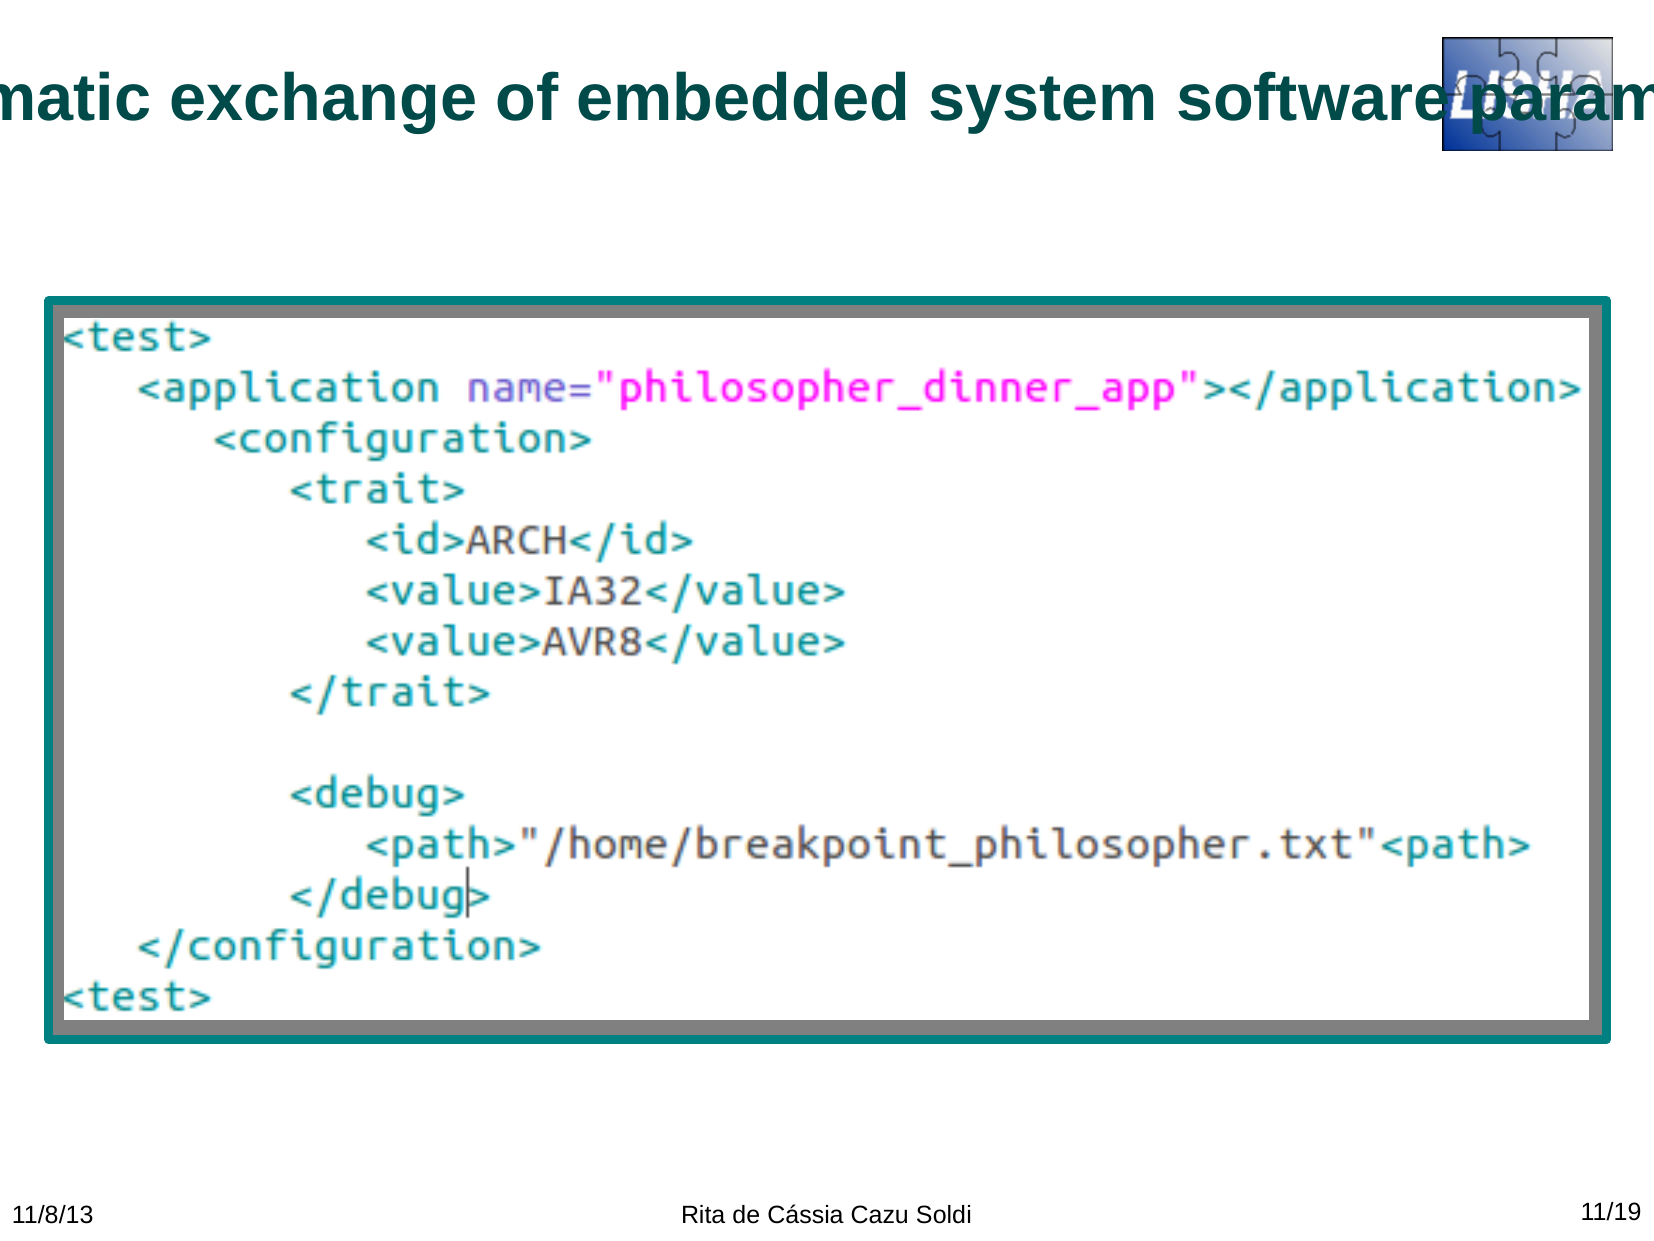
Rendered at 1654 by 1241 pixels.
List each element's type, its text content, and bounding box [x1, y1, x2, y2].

text_box [48, 300, 1607, 1040]
picture [1442, 37, 1613, 151]
picture [64, 318, 1590, 1021]
text_box AEP - Automatic exchange of embedded system software parameters [37, 16, 1426, 172]
